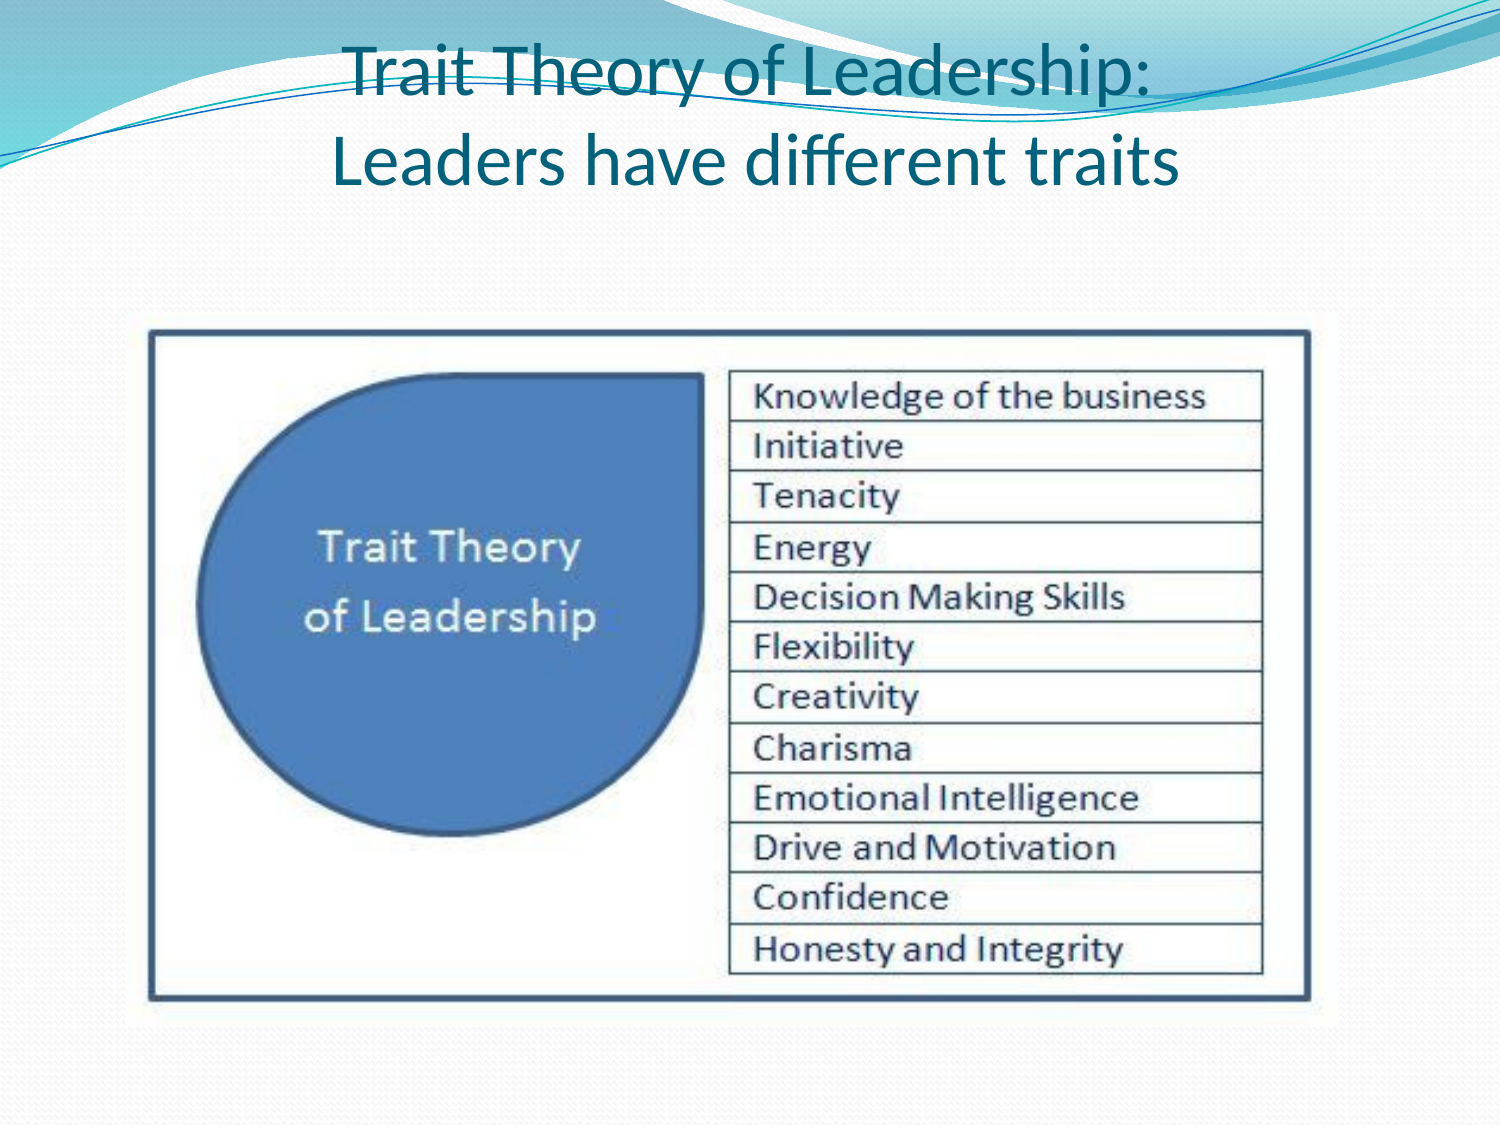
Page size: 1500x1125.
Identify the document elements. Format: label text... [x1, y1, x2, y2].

title Trait Theory of Leadership: Leaders have different traits [75, 12, 1438, 200]
picture [124, 312, 1338, 1026]
